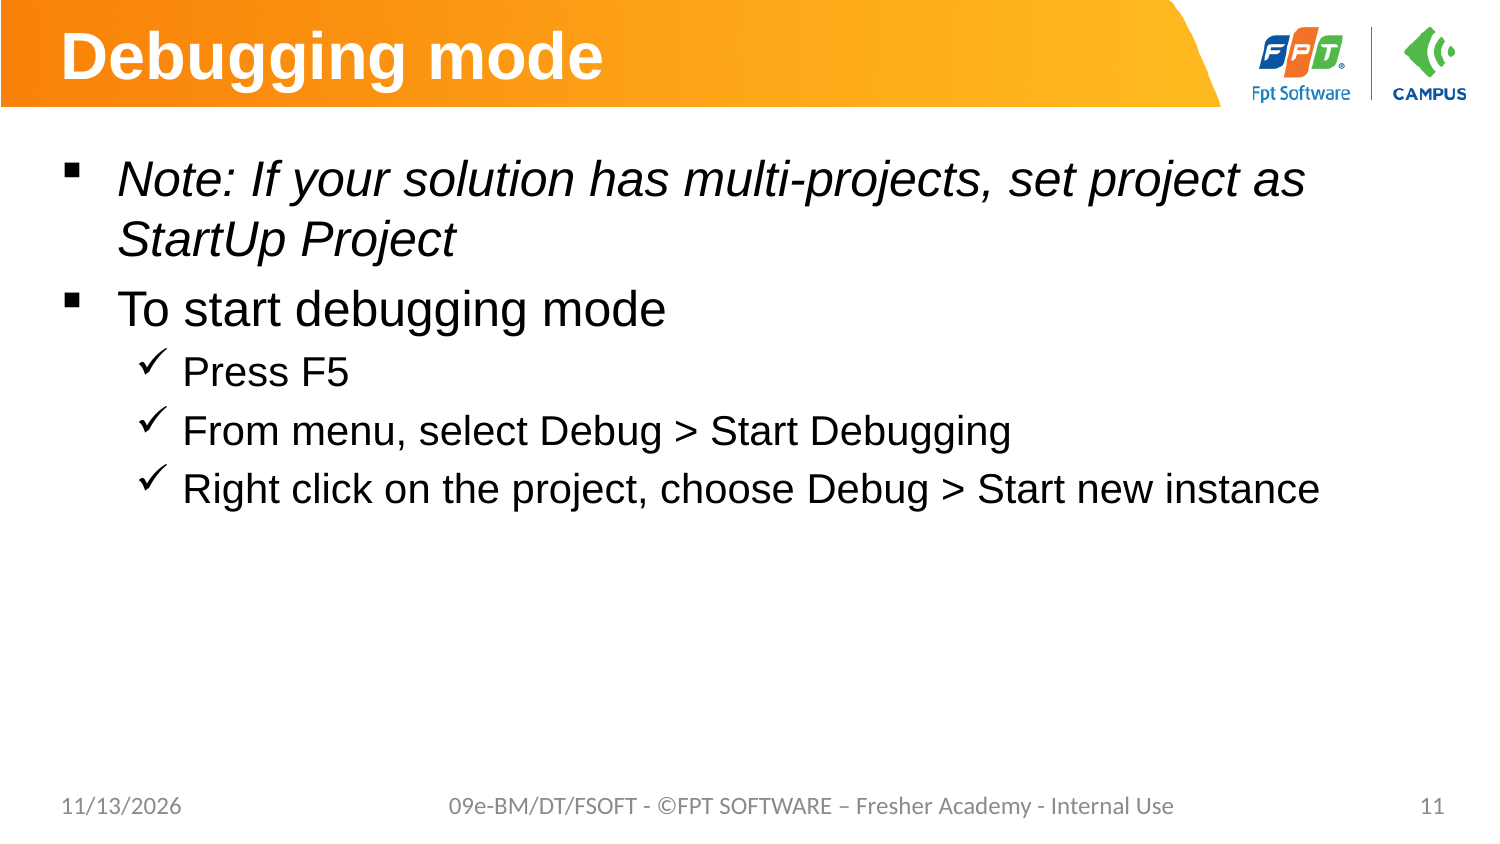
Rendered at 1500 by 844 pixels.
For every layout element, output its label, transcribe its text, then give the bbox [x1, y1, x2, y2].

picture [1, 0, 1499, 844]
slide_number 11 [1350, 782, 1461, 827]
list Note: If your solution has multi-projects, set project as StartUp Project To start debugging mode Press F5 From menu, select Debug > Start Debugging Right click on the project, choose Debug > Start new instance [45, 139, 1461, 754]
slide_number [45, 782, 270, 827]
footer 09e-BM/DT/FSOFT - ©FPT SOFTWARE – Fresher Academy - Internal Use [289, 782, 1335, 827]
title Debugging mode [45, 0, 1176, 106]
